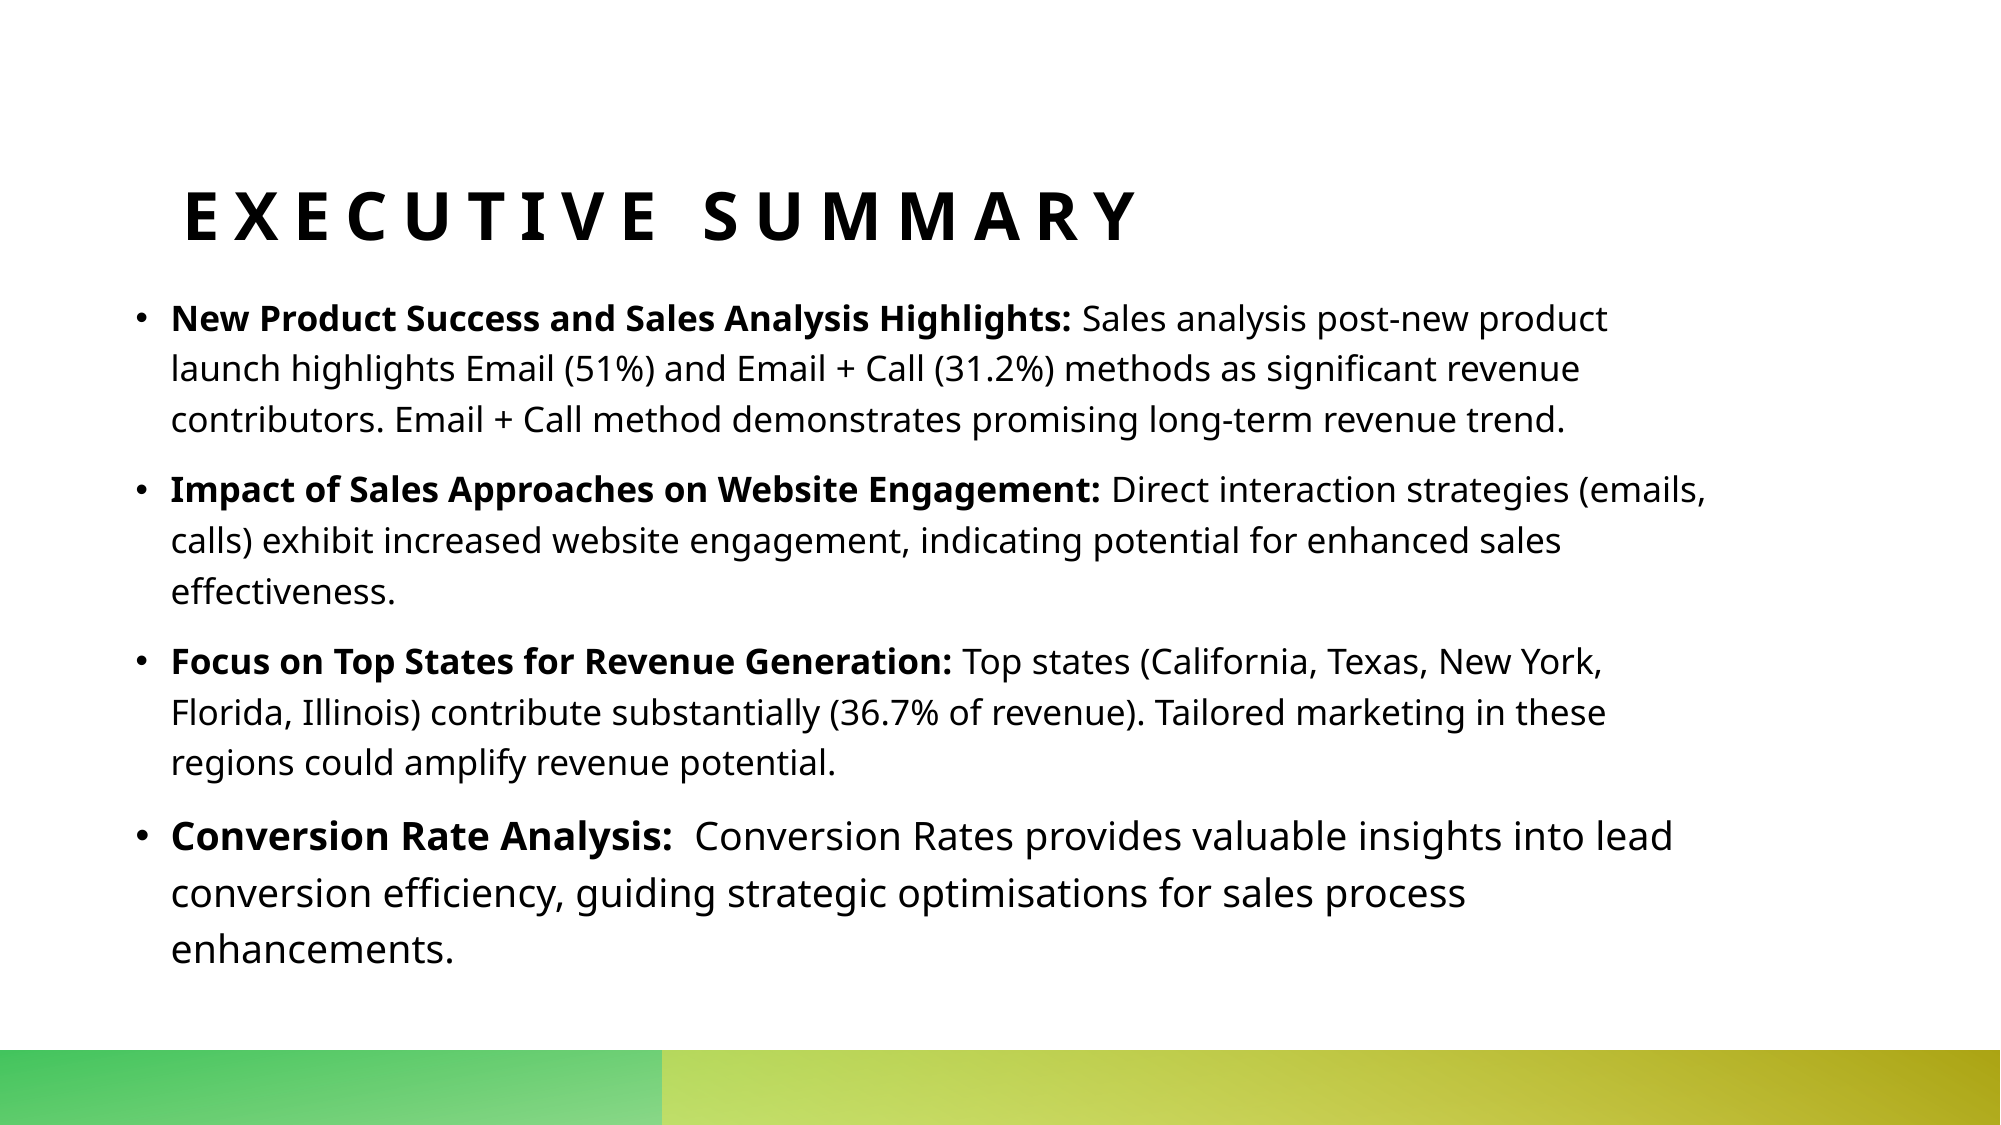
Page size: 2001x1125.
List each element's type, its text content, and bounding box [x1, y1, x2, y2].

title Executive Summary [182, 51, 1863, 254]
list New Product Success and Sales Analysis Highlights: Sales analysis post-new product launch highlights Email (51%) and Email + Call (31.2%) methods as significant revenue contributors. Email + Call method demonstrates promising long-term revenue trend. Impact of Sales Approaches on Website Engagement: Direct interaction strategies (emails, calls) exhibit increased website engagement, indicating potential for enhanced sales effectiveness. Focus on Top States for Revenue Generation: Top states (California, Texas, New York, Florida, Illinois) contribute substantially (36.7% of revenue). Tailored marketing in these regions could amplify revenue potential. Conversion Rate Analysis: Conversion Rates provides valuable insights into lead conversion efficiency, guiding strategic optimisations for sales process enhancements. [135, 287, 1729, 973]
